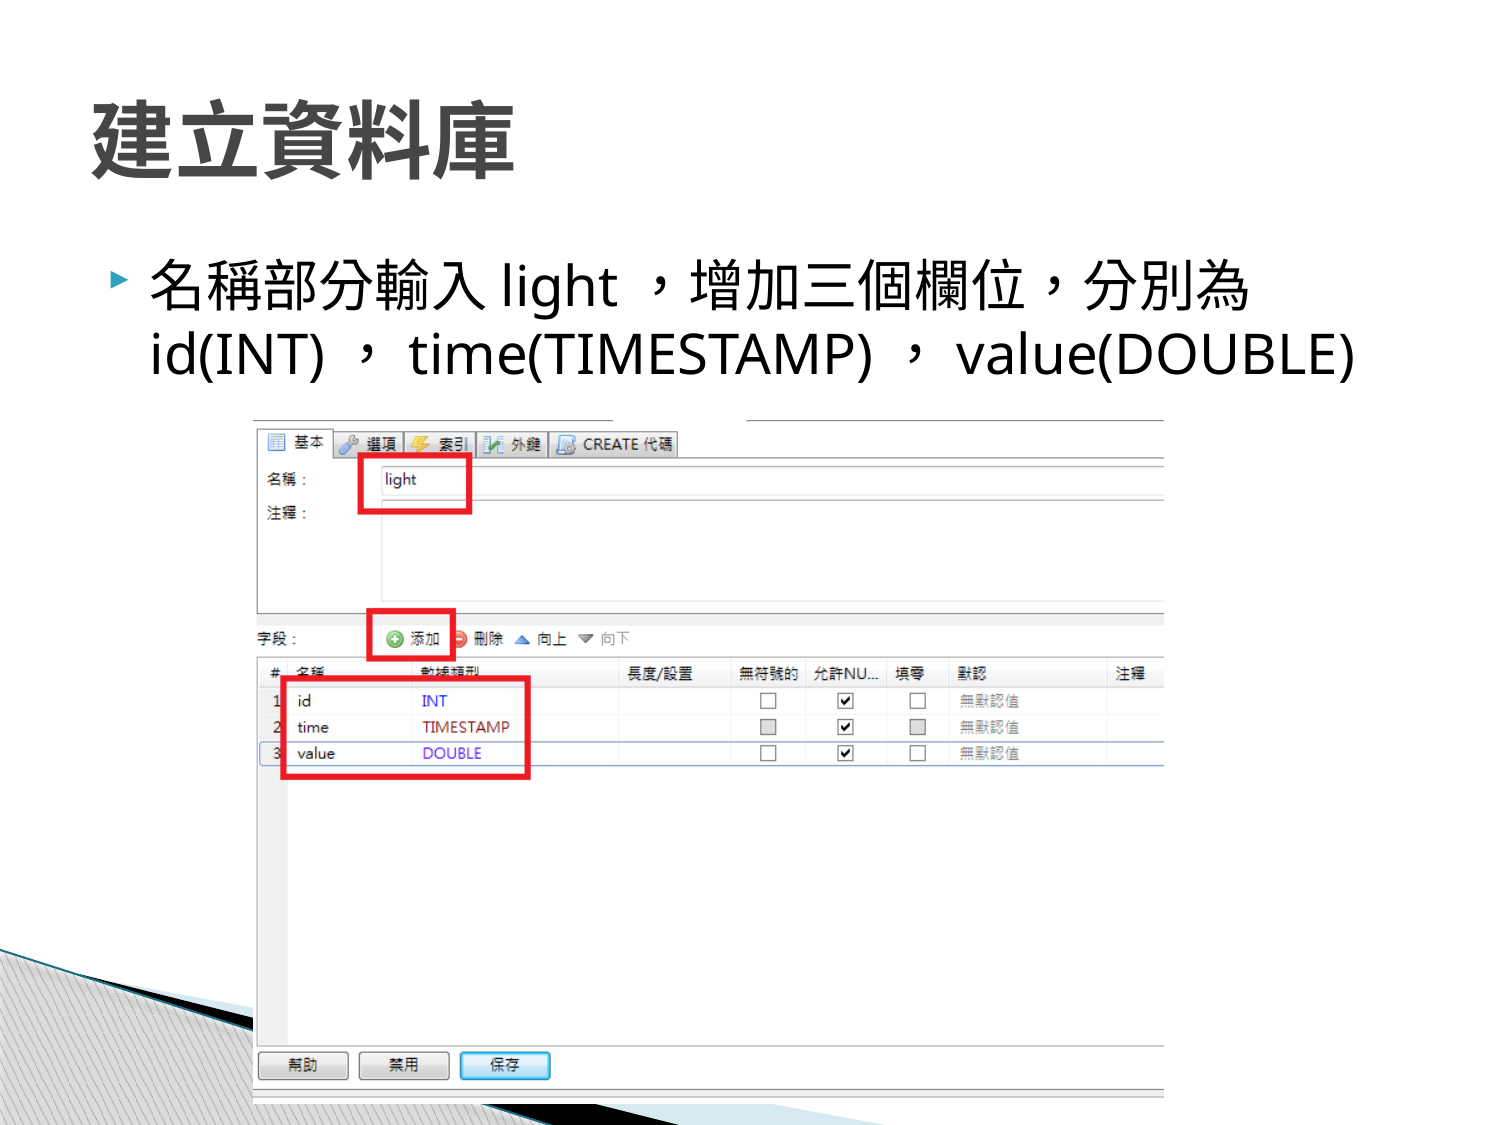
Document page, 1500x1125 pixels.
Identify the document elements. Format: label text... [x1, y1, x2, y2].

title 建立資料庫 [75, 45, 1425, 233]
picture [253, 420, 1164, 1105]
list 名稱部分輸入light，增加三個欄位，分別為id(INT)，time(TIMESTAMP)，value(DOUBLE) [75, 243, 1425, 986]
